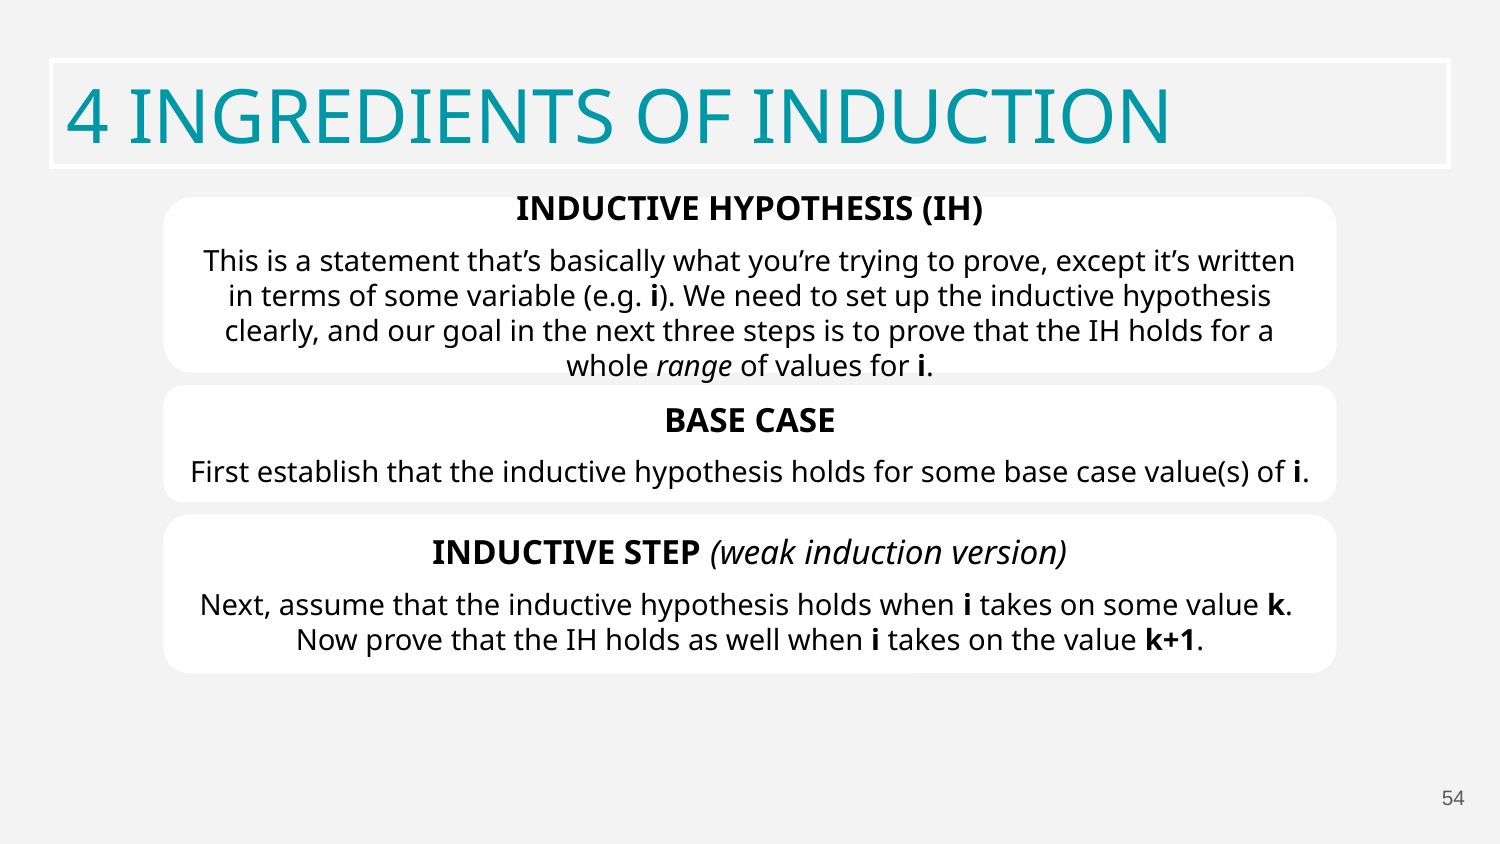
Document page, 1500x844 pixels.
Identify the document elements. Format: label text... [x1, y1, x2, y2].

slide_number 54 [1389, 764, 1480, 830]
title 4 INGREDIENTS OF INDUCTION [51, 60, 1449, 167]
text_box INDUCTIVE HYPOTHESIS (IH) This is a statement that’s basically what you’re trying to prove, except it’s written in terms of some variable (e.g. i). We need to set up the inductive hypothesis clearly, and our goal in the next three steps is to prove that the IH holds for a whole range of values for i. [163, 197, 1337, 373]
text_box INDUCTIVE STEP (weak induction version) Next, assume that the inductive hypothesis holds when i takes on some value k. Now prove that the IH holds as well when i takes on the value k+1. [163, 514, 1337, 674]
text_box BASE CASE First establish that the inductive hypothesis holds for some base case value(s) of i. [163, 385, 1337, 503]
